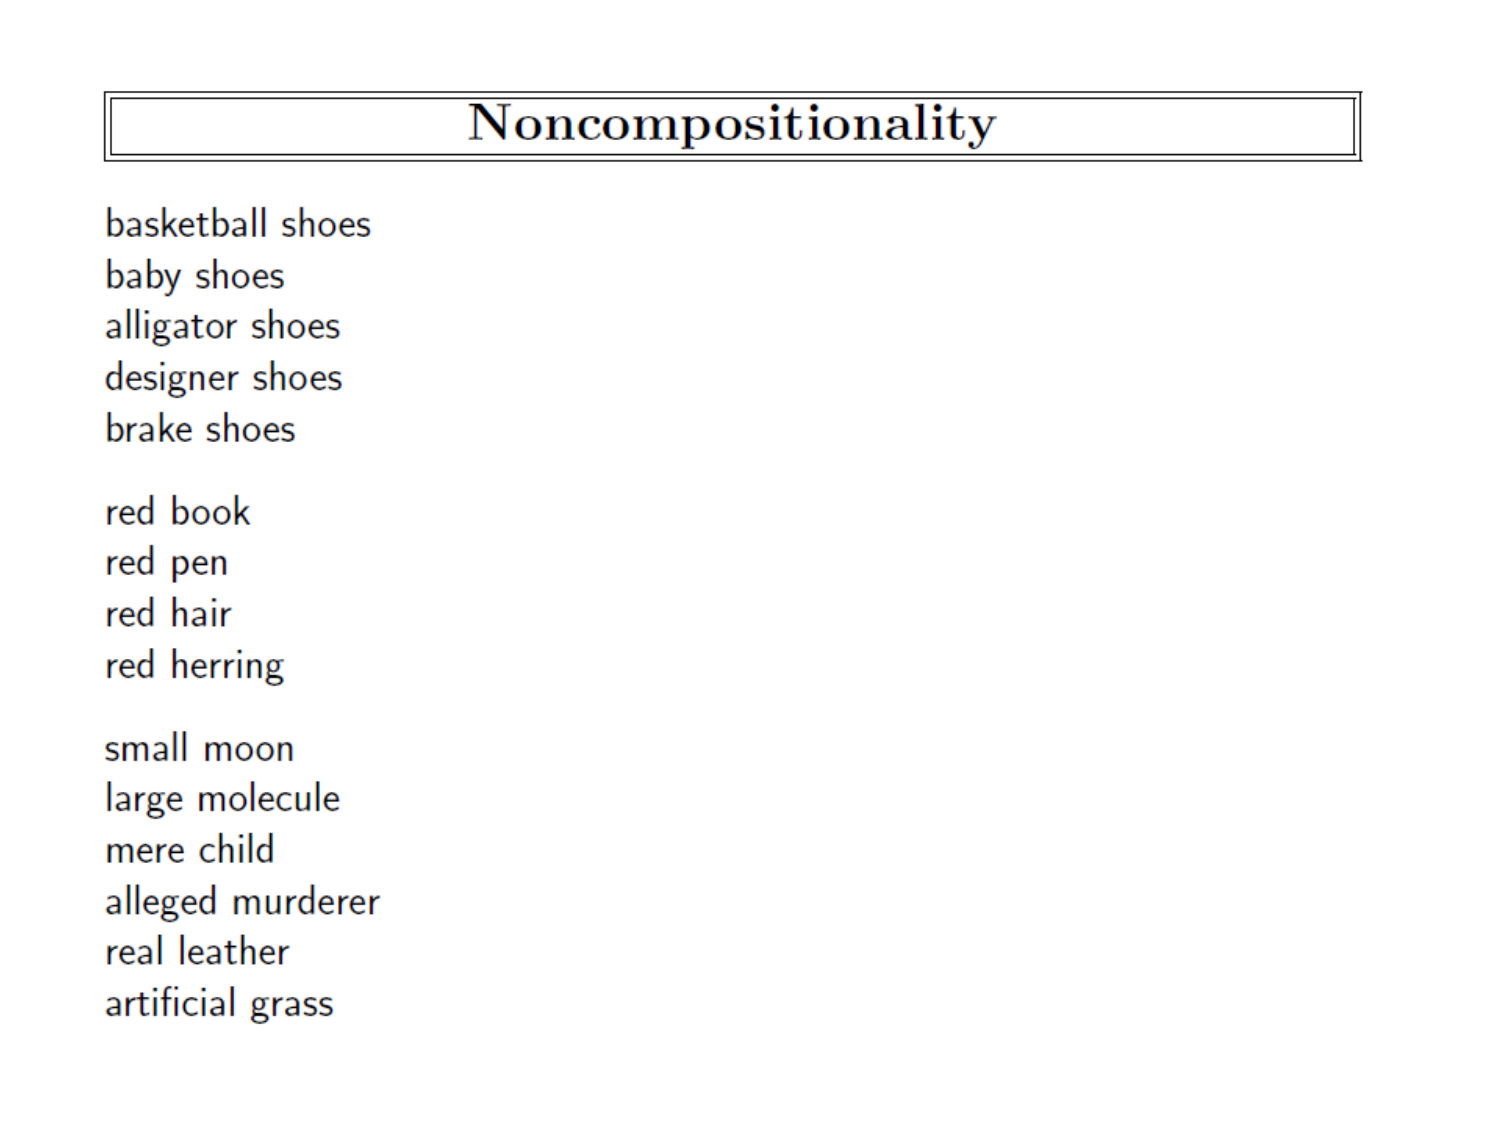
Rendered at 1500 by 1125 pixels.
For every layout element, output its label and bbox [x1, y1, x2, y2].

picture [98, 79, 1402, 1046]
